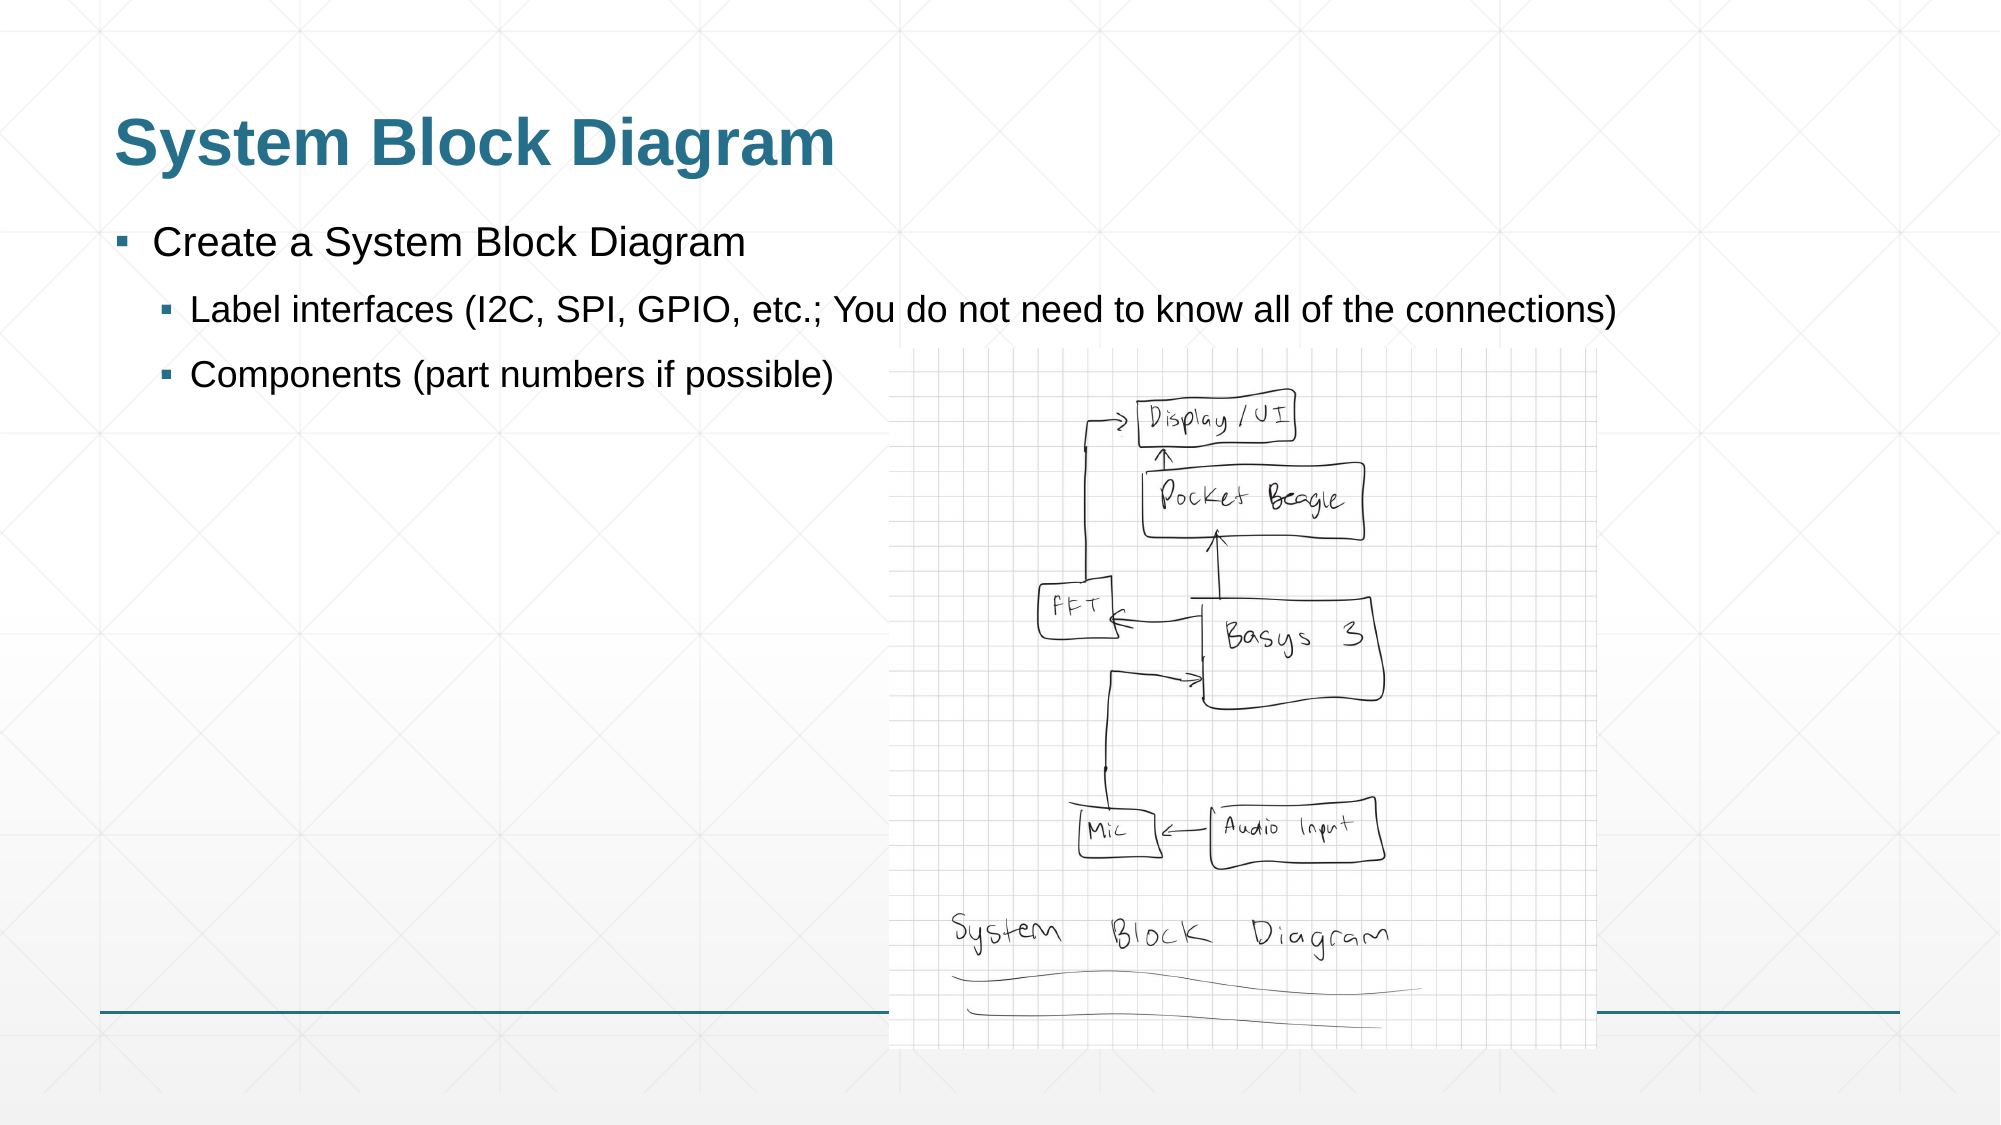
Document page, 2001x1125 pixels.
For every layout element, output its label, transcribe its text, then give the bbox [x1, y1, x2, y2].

title System Block Diagram [99, 37, 1900, 188]
list Create a System Block Diagram Label interfaces (I2C, SPI, GPIO, etc.; You do not need to know all of the connections) Components (part numbers if possible) [99, 212, 1900, 988]
picture [888, 347, 1598, 1049]
